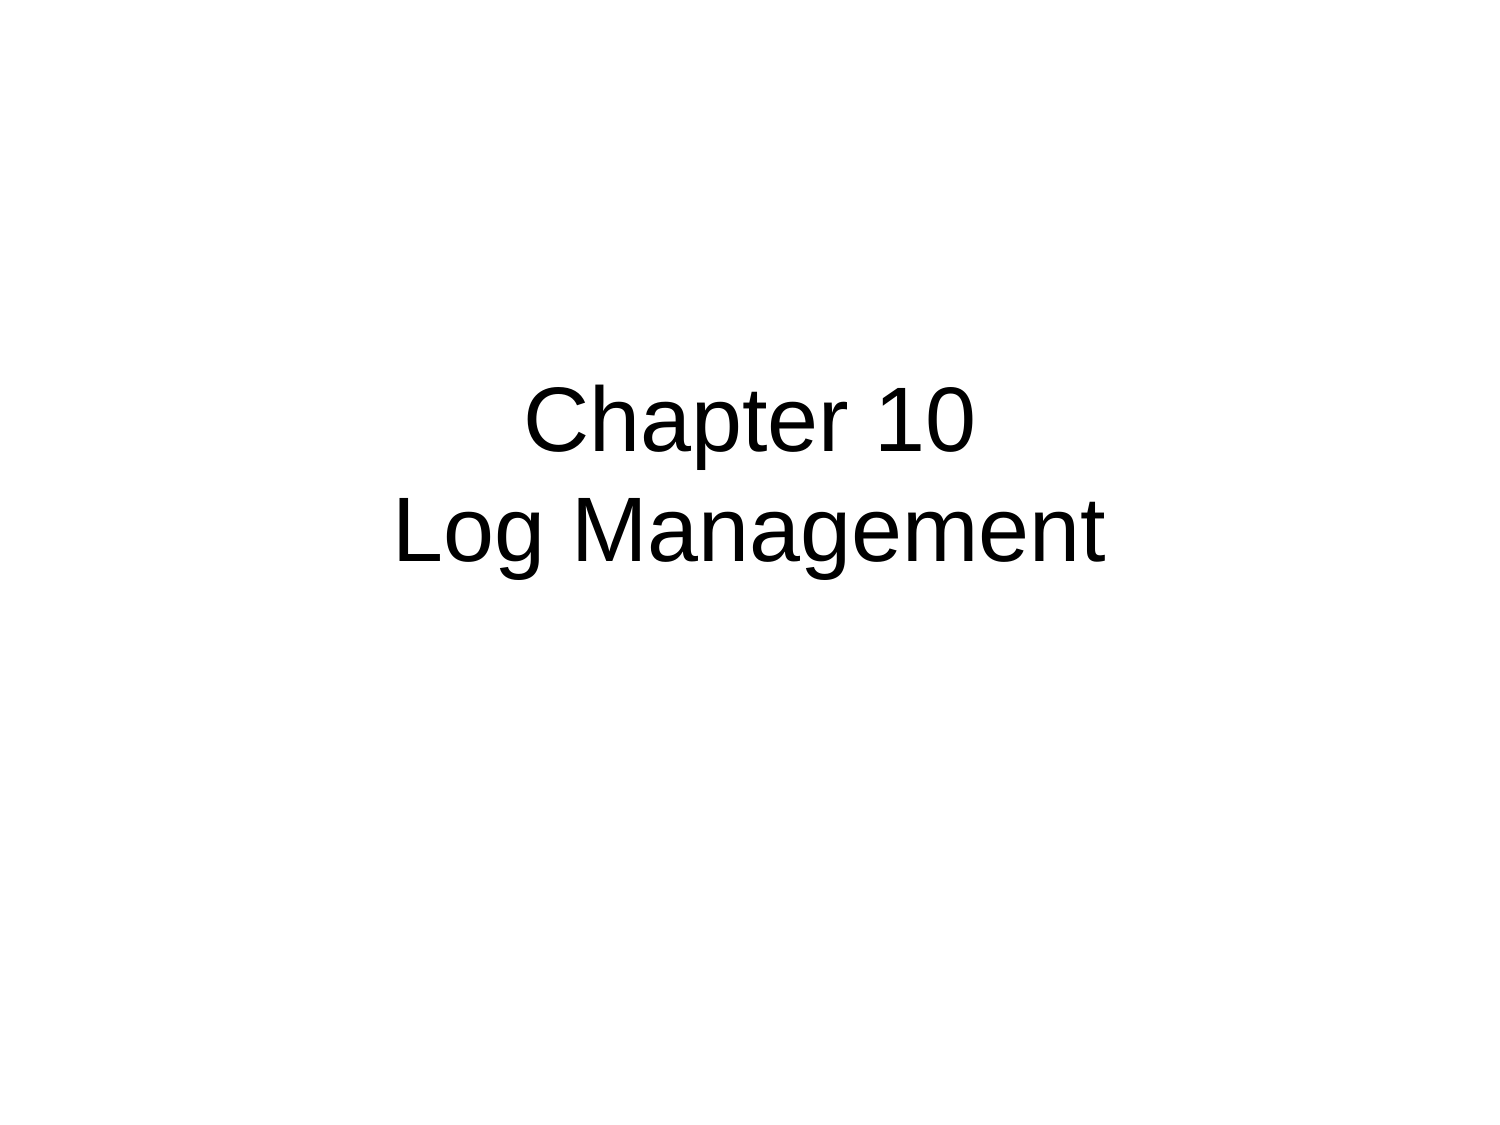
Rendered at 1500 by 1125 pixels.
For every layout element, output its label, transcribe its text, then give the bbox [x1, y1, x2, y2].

title Chapter 10 Log Management [112, 349, 1388, 591]
